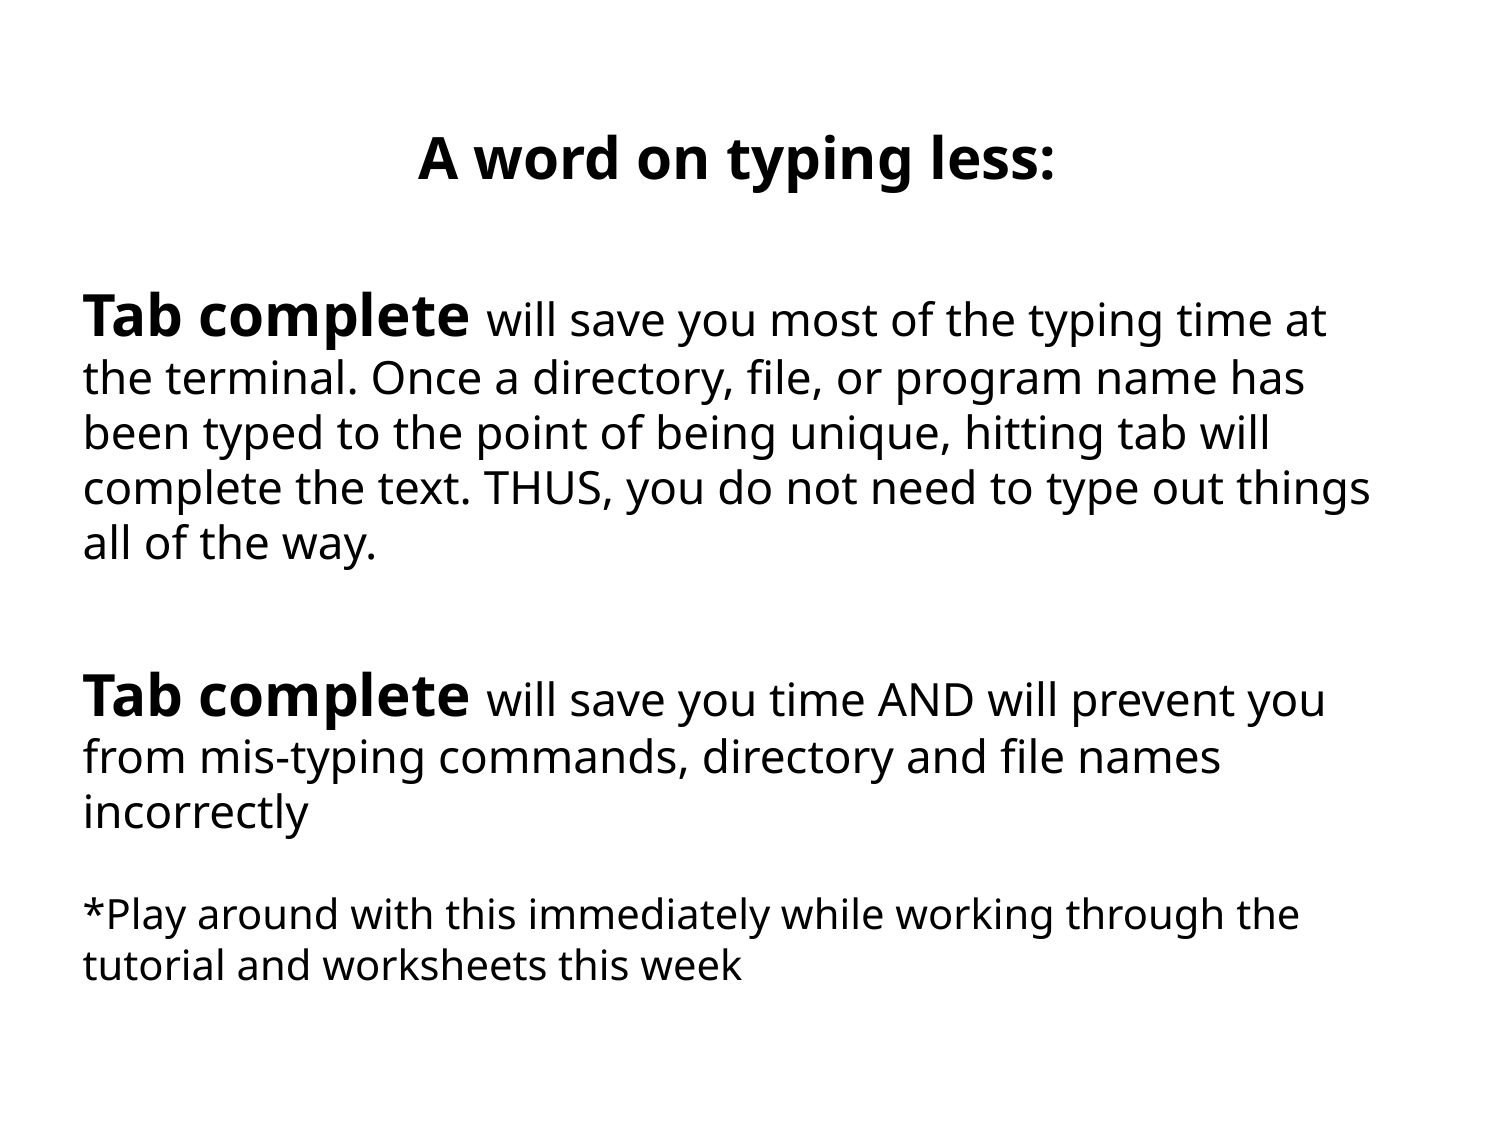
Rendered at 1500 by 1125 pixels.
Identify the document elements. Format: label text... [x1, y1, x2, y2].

text_box Tab complete will save you most of the typing time at the terminal. Once a directory, file, or program name has been typed to the point of being unique, hitting tab will complete the text. THUS, you do not need to type out things all of the way. Tab complete will save you time AND will prevent you from mis-typing commands, directory and file names incorrectly *Play around with this immediately while working through the tutorial and worksheets this week [67, 270, 1422, 996]
text_box A word on typing less: [403, 114, 1071, 199]
